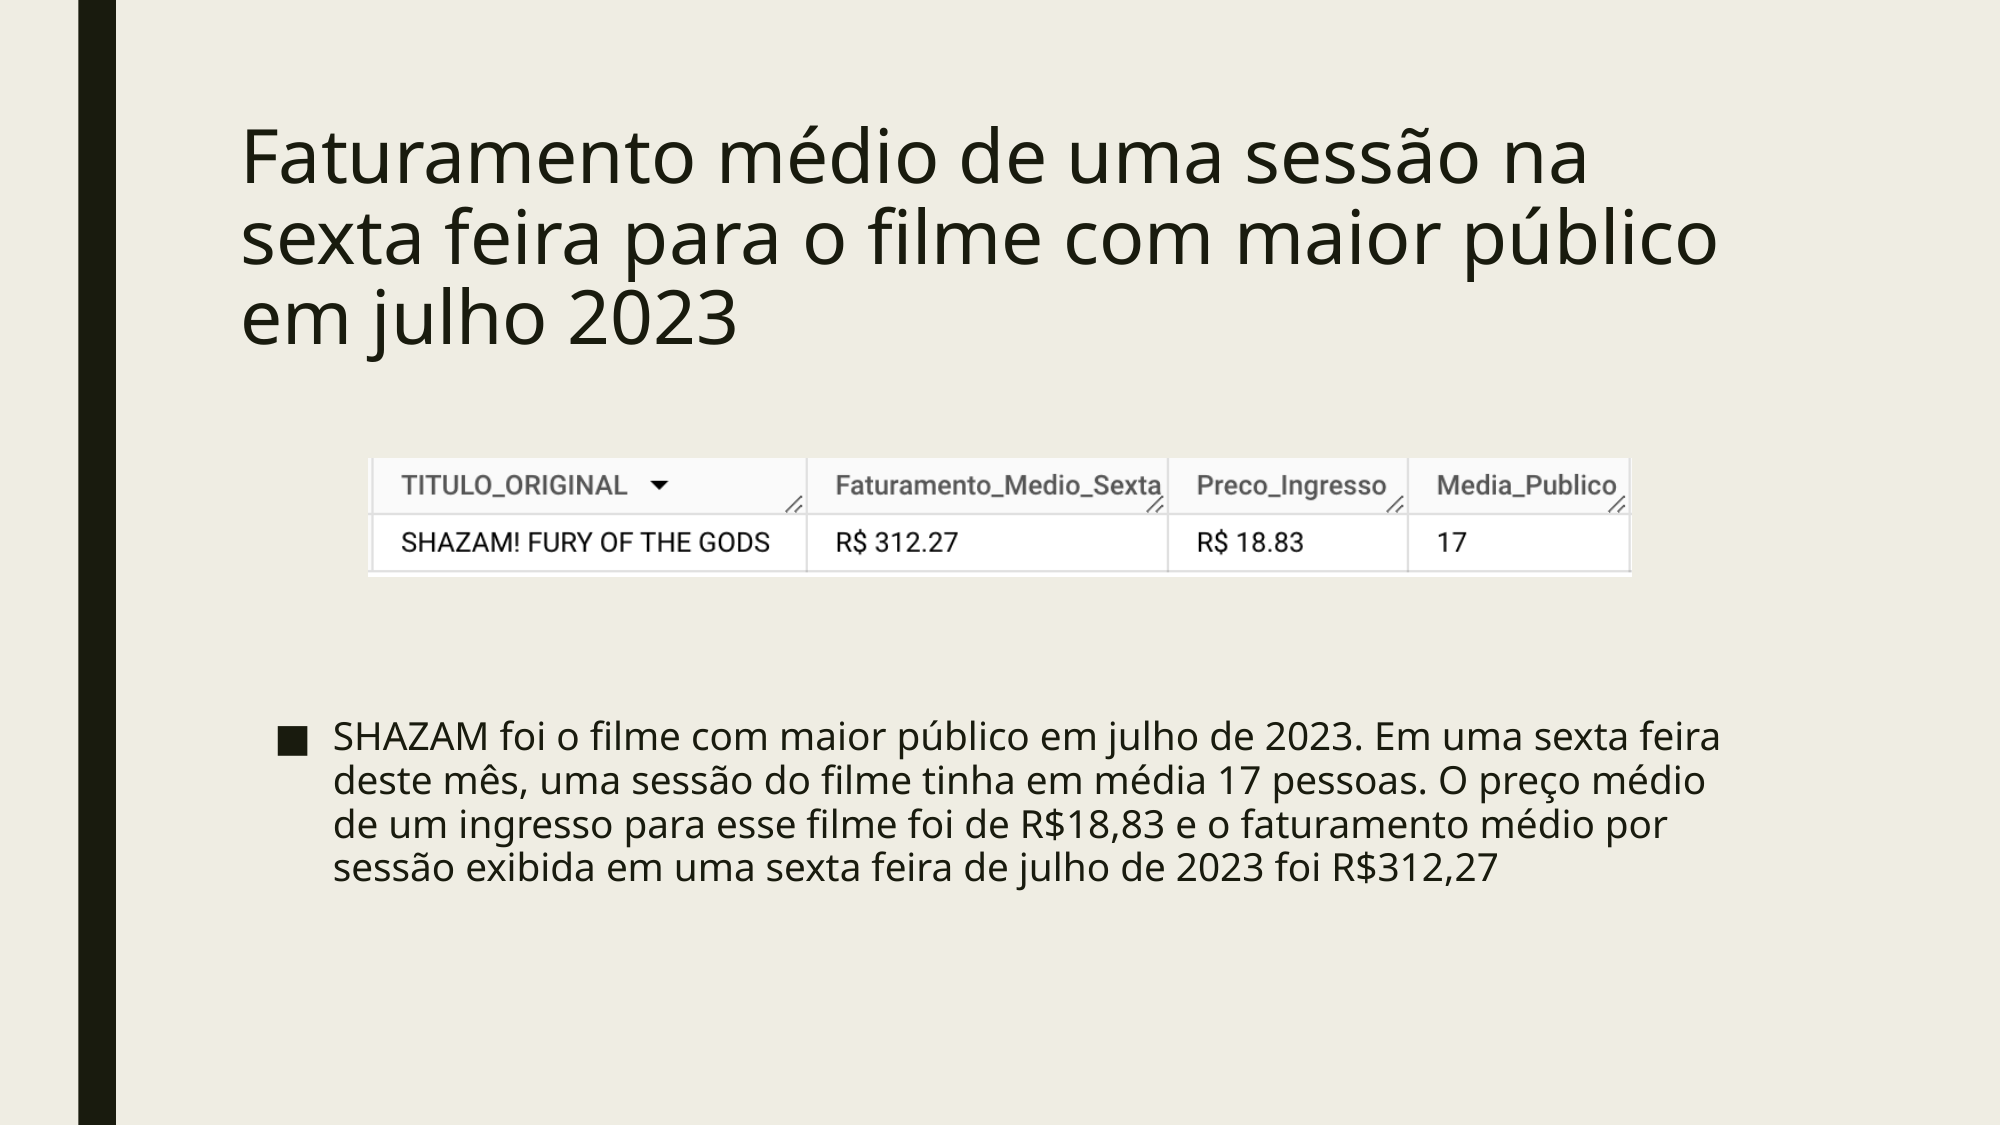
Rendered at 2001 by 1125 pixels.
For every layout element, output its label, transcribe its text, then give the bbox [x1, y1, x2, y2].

picture [368, 458, 1632, 578]
title Faturamento médio de uma sessão na sexta feira para o filme com maior público em julho 2023 [225, 112, 1800, 357]
list SHAZAM foi o filme com maior público em julho de 2023. Em uma sexta feira deste mês, uma sessão do filme tinha em média 17 pessoas. O preço médio de um ingresso para esse filme foi de R$18,83 e o faturamento médio por sessão exibida em uma sexta feira de julho de 2023 foi R$312,27 [259, 708, 1741, 903]
